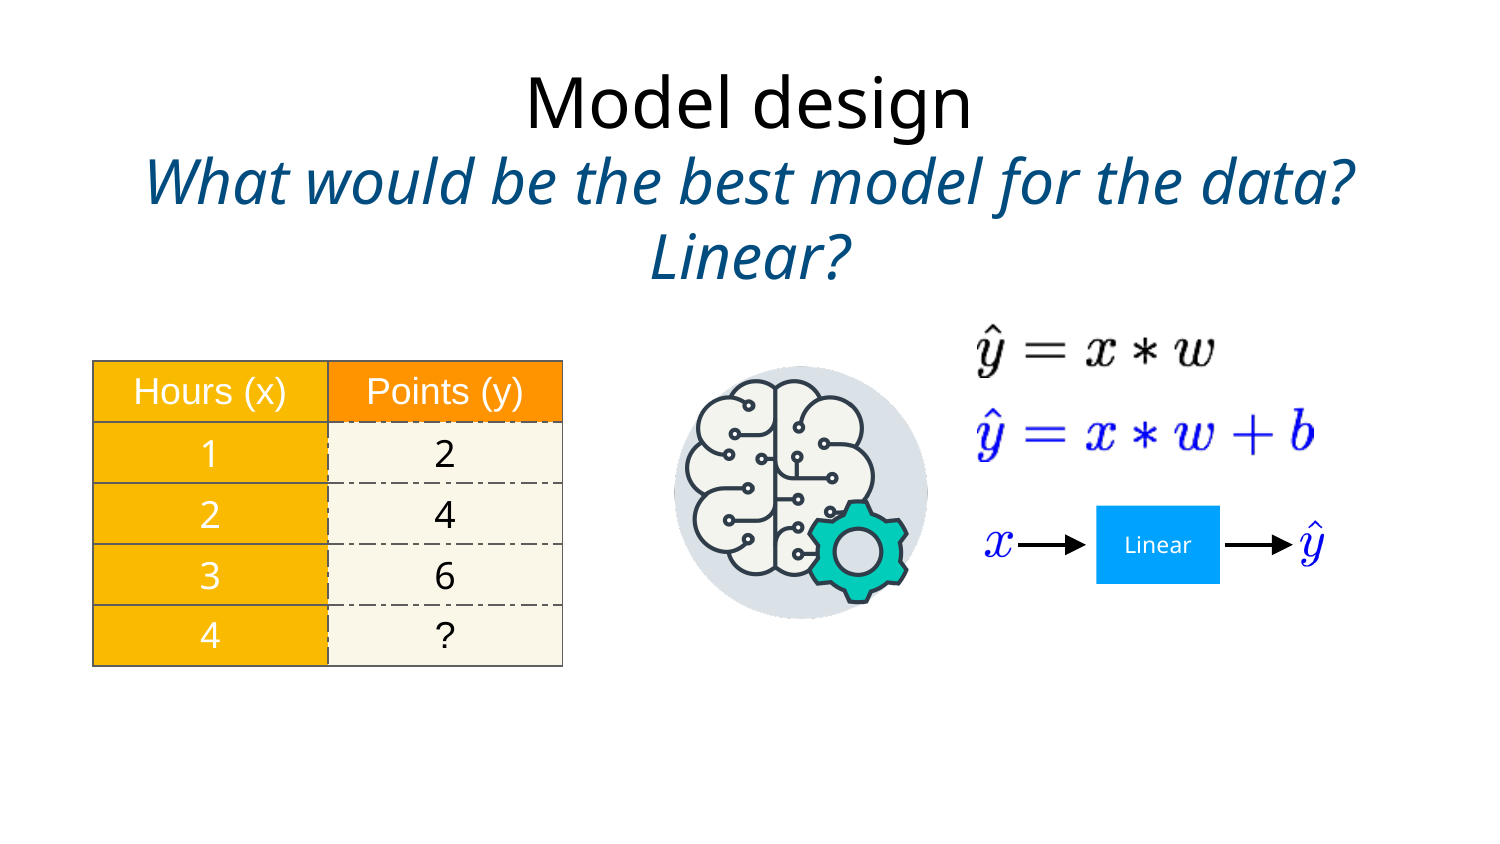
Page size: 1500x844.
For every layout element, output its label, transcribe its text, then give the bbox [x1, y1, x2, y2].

table_cell 3 [94, 545, 328, 604]
table_cell ? [328, 605, 562, 665]
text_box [973, 505, 1338, 585]
table_cell 2 [328, 422, 562, 483]
table_cell 2 [94, 484, 328, 543]
picture [977, 322, 1217, 378]
table_cell 6 [328, 544, 562, 605]
table_header Hours (x) [94, 362, 327, 421]
picture [977, 407, 1315, 462]
table_cell 1 [94, 423, 328, 482]
table_header Points (y) [329, 362, 562, 422]
table_cell 4 [94, 606, 328, 665]
table_cell 4 [328, 483, 562, 544]
title Model design What would be the best model for the data? Linear? [70, 85, 1430, 265]
picture [656, 358, 947, 633]
